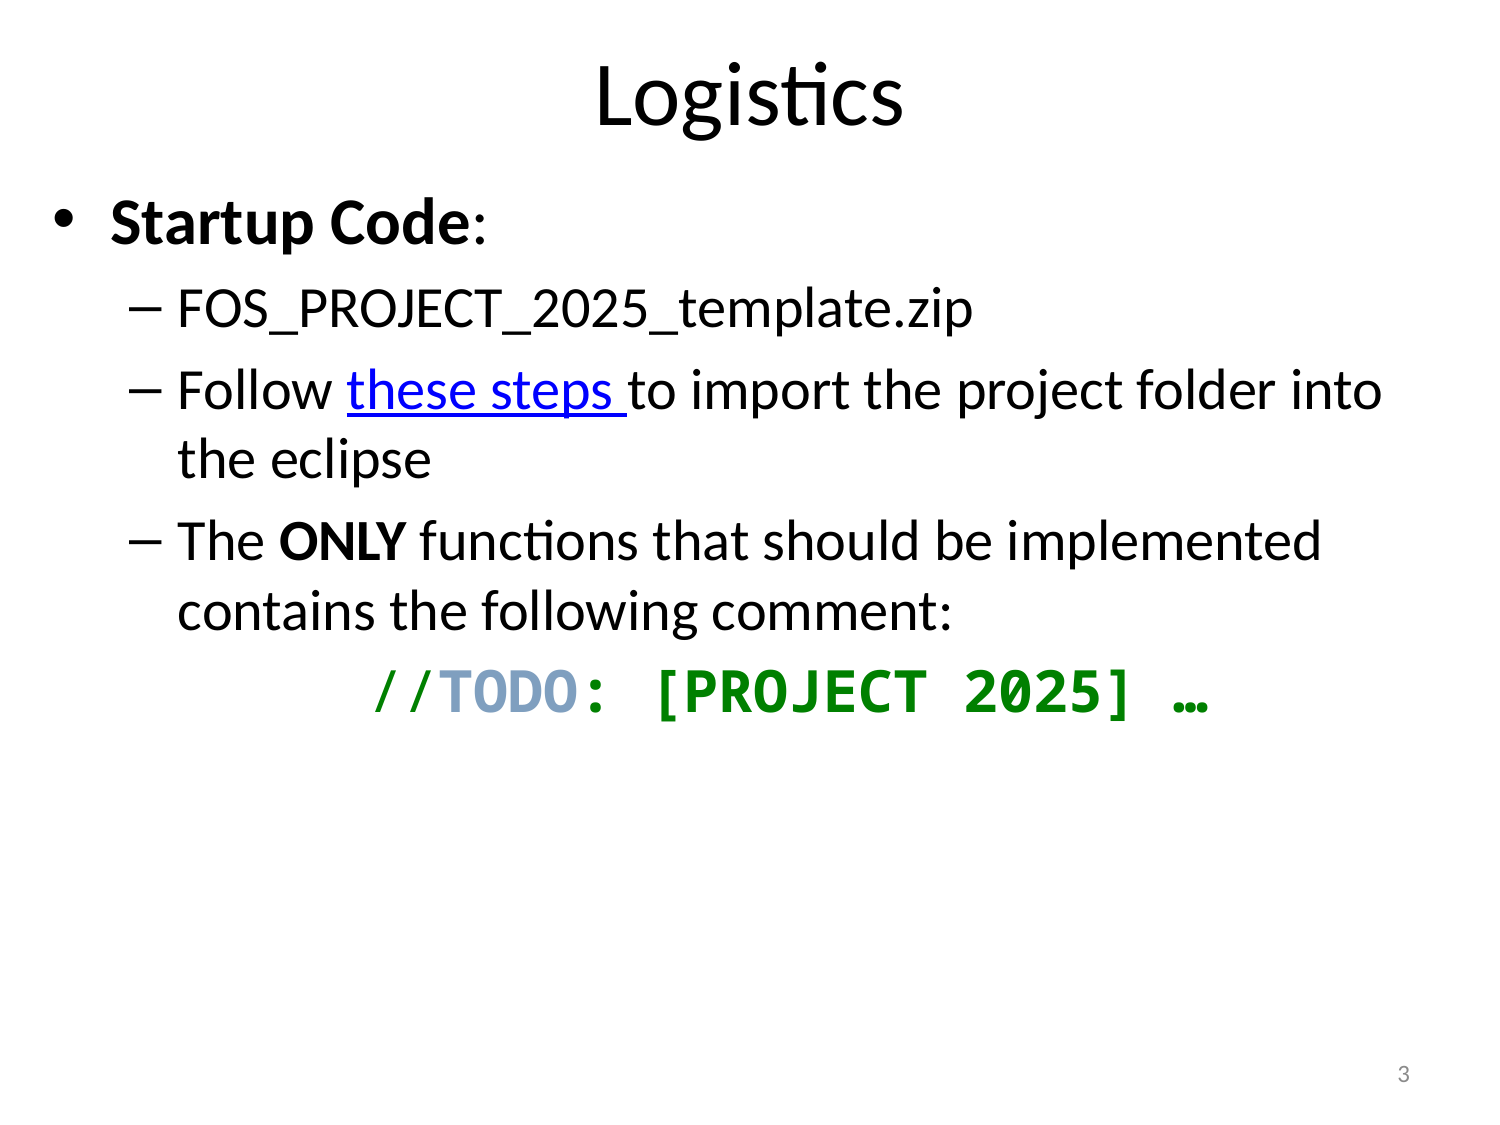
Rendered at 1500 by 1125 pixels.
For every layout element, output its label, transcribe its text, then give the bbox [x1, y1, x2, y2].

text_box Startup Code: FOS_PROJECT_2025_template.zip Follow these steps to import the project folder into the eclipse The ONLY functions that should be implemented contains the following comment: //TODO: [PROJECT 2025] … [37, 170, 1463, 1029]
text_box Logistics [75, 45, 1425, 133]
text_box 3 [1074, 1042, 1425, 1103]
